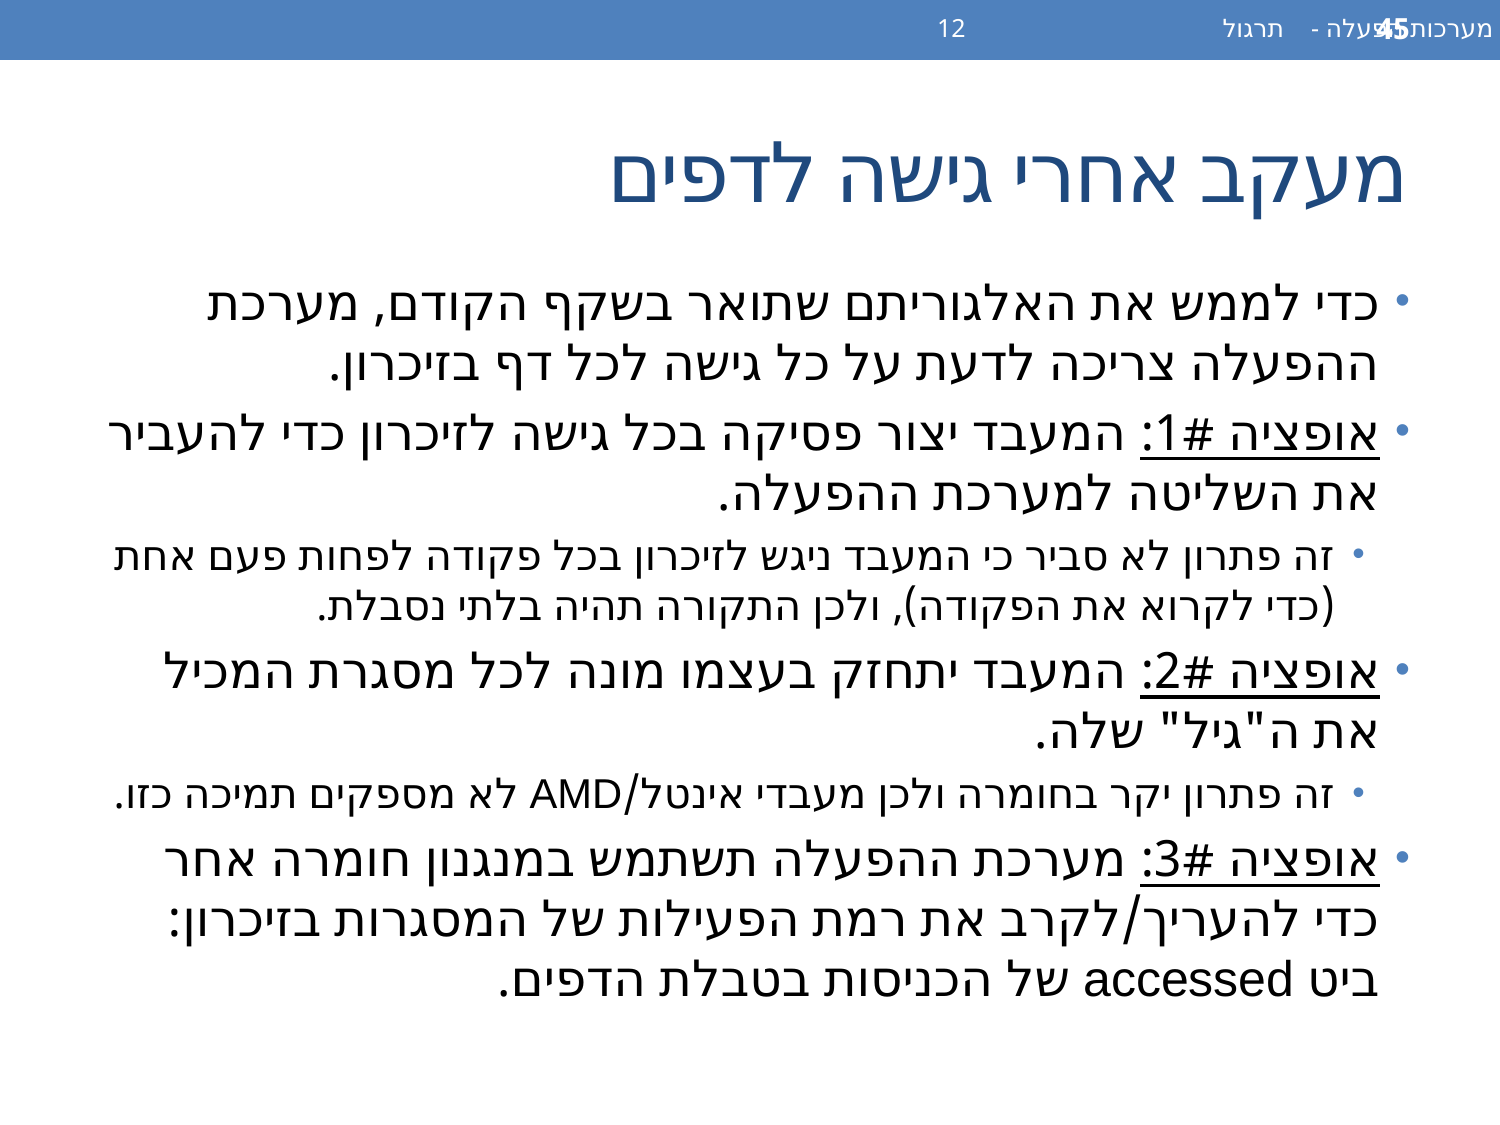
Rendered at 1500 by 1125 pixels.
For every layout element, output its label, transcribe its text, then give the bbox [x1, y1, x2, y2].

slide_number 45 [1250, 3, 1425, 57]
title מעקב אחרי גישה לדפים [75, 87, 1425, 250]
list כדי לממש את האלגוריתם שתואר בשקף הקודם, מערכת ההפעלה צריכה לדעת על כל גישה לכל דף בזיכרון. אופציה 1#: המעבד יצור פסיקה בכל גישה לזיכרון כדי להעביר את השליטה למערכת ההפעלה. זה פתרון לא סביר כי המעבד ניגש לזיכרון בכל פקודה לפחות פעם אחת (כדי לקרוא את הפקודה), ולכן התקורה תהיה בלתי נסבלת. אופציה 2#: המעבד יתחזק בעצמו מונה לכל מסגרת המכיל את ה"גיל" שלה. זה פתרון יקר בחומרה ולכן מעבדי אינטל/AMD לא מספקים תמיכה כזו. אופציה 3#: מערכת ההפעלה תשתמש במנגנון חומרה אחר כדי להעריך/לקרב את רמת הפעילות של המסגרות בזיכרון: ביט accessed של הכניסות בטבלת הדפים. [75, 262, 1425, 1063]
footer מערכות הפעלה - תרגול 12 [562, 3, 1238, 57]
